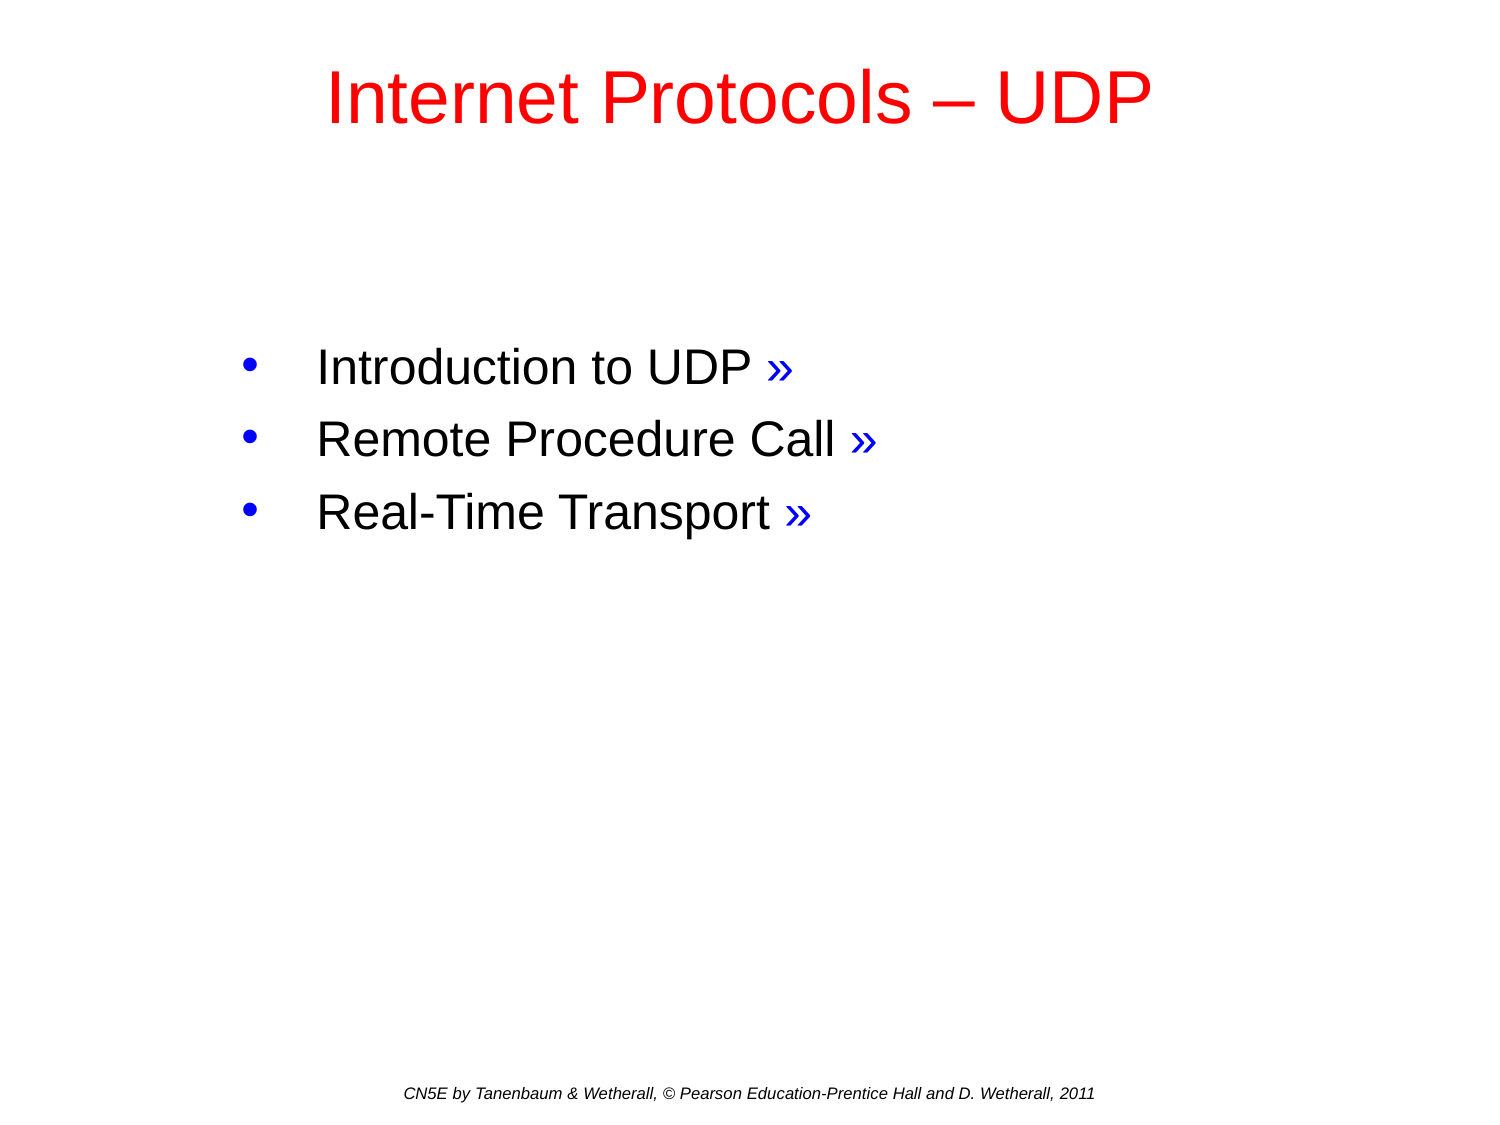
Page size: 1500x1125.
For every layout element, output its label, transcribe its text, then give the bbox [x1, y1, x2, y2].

title Internet Protocols – UDP [0, 0, 1500, 188]
footer CN5E by Tanenbaum & Wetherall, © Pearson Education-Prentice Hall and D. Wetherall, 2011 [0, 1074, 1500, 1125]
list Introduction to UDP » Remote Procedure Call » Real-Time Transport » [226, 326, 1427, 987]
